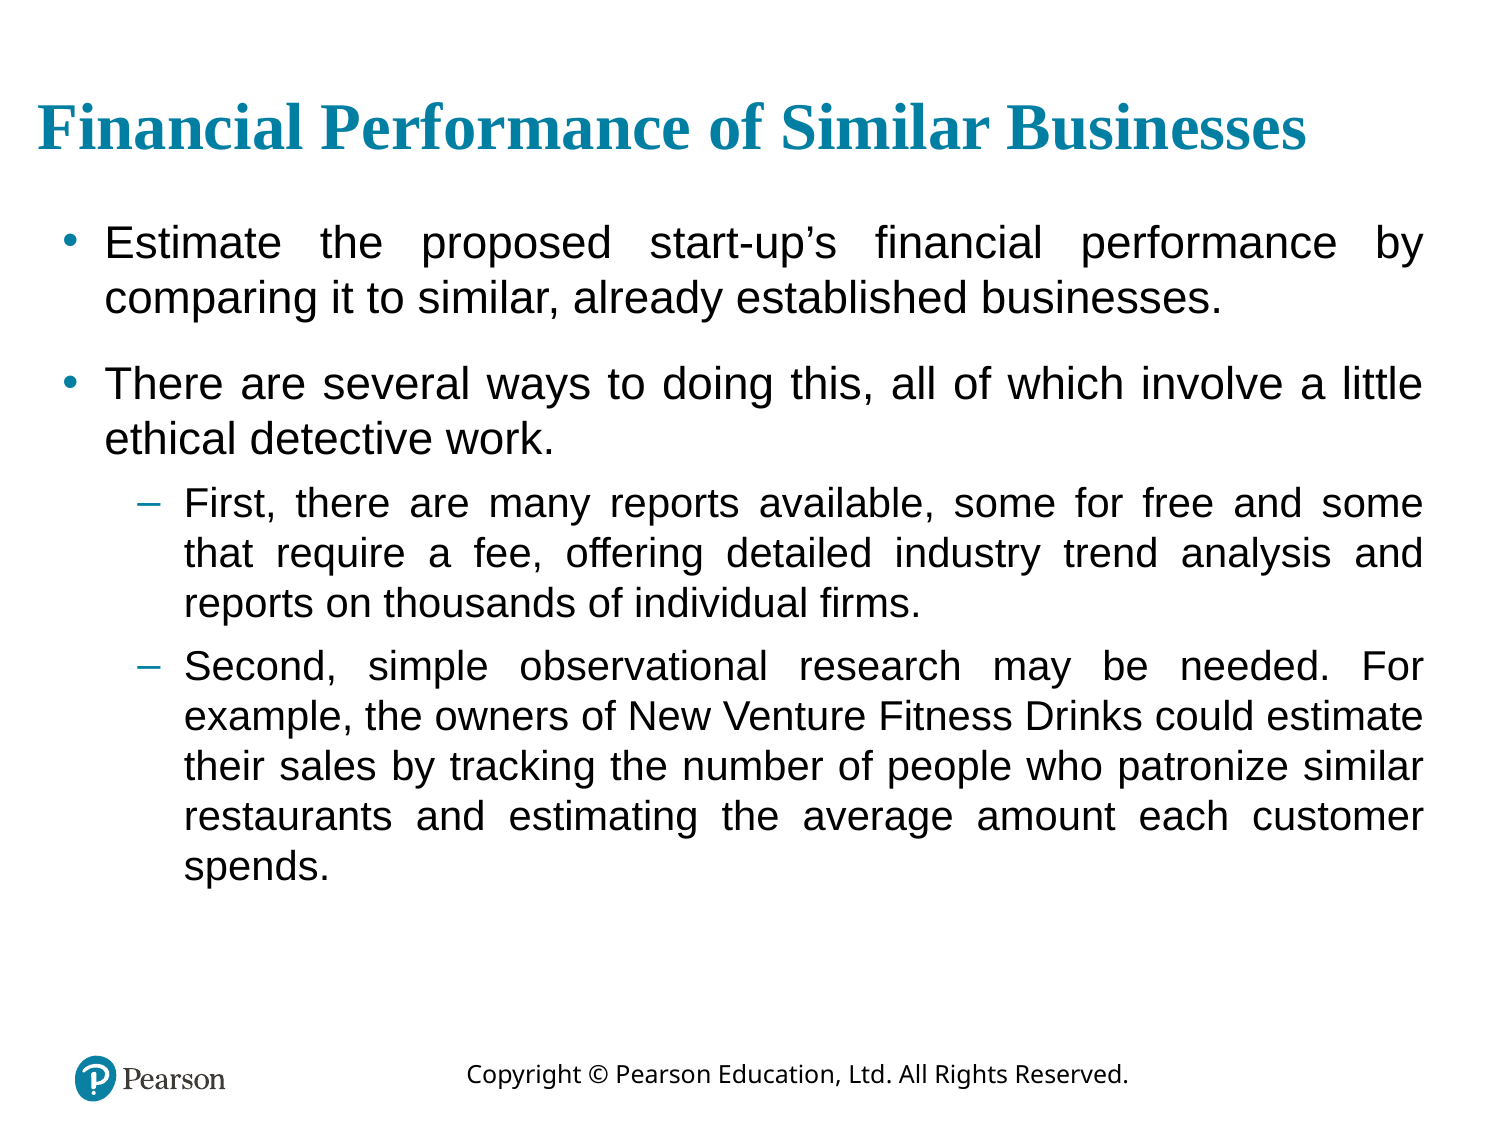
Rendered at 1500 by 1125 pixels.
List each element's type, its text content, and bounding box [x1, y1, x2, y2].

list Estimate the proposed start-up’s financial performance by comparing it to similar, already established businesses. There are several ways to doing this, all of which involve a little ethical detective work. First, there are many reports available, some for free and some that require a fee, offering detailed industry trend analysis and reports on thousands of individual firms. Second, simple observational research may be needed. For example, the owners of New Venture Fitness Drinks could estimate their sales by tracking the number of people who patronize similar restaurants and estimating the average amount each customer spends. [62, 212, 1425, 988]
title Financial Performance of Similar Businesses [37, 24, 1388, 163]
